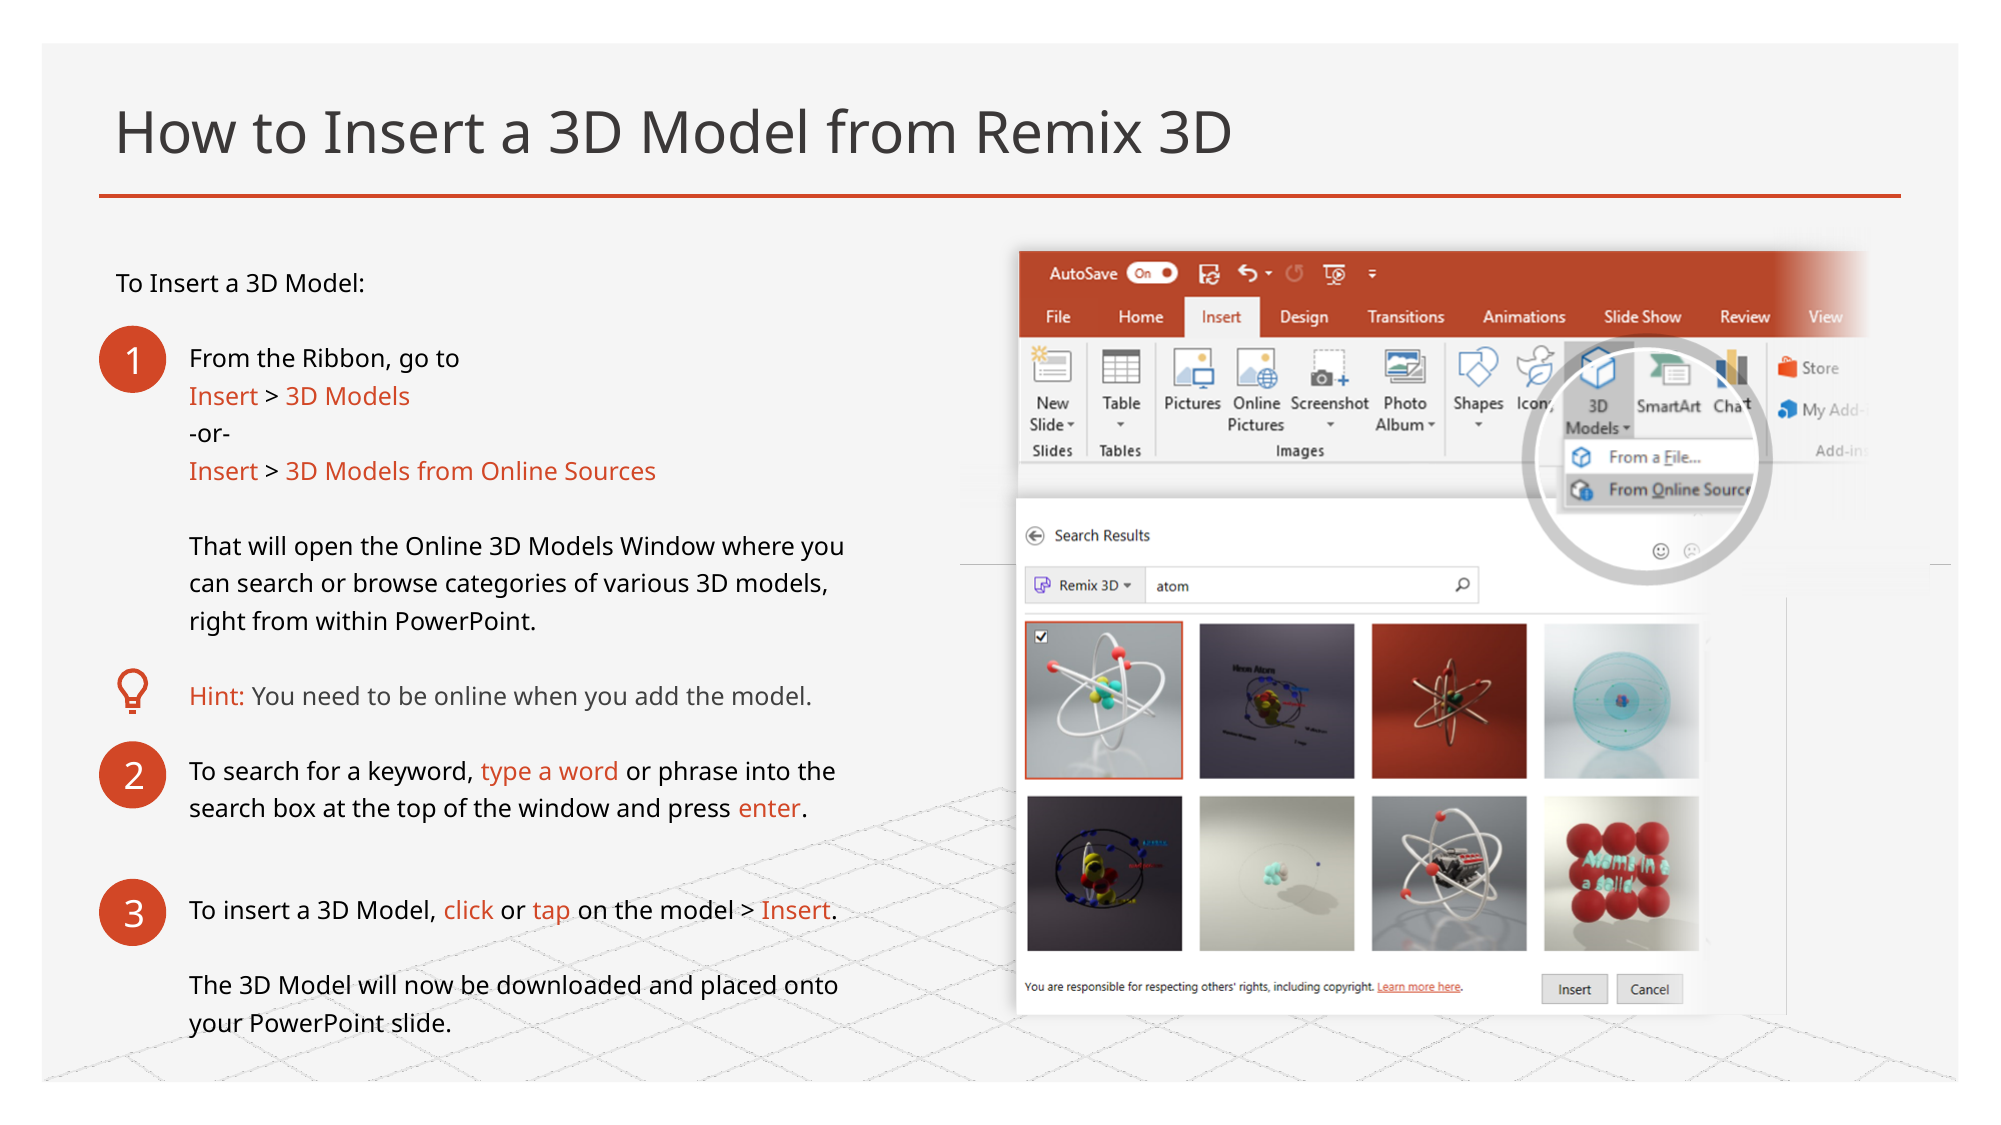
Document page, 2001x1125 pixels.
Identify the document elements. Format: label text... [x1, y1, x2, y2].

text_box 3 [97, 877, 168, 948]
title How to Insert a 3D Model from Remix 3D [99, 73, 1901, 197]
text_box 2 [97, 740, 168, 810]
list To Insert a 3D Model: From the Ribbon, go to Insert > 3D Models -or- Insert > 3D Models from Online Sources That will open the Online 3D Models Window where you can search or browse categories of various 3D models, right from within PowerPoint. Hint: You need to be online when you add the model. To search for a keyword, type a word or phrase into the search box at the top of the window and press enter. To insert a 3D Model, click or tap on the model > Insert. The 3D Model will now be downloaded and placed onto your PowerPoint slide. [99, 263, 873, 1052]
picture [44, 227, 1956, 1081]
text_box 1 [97, 324, 168, 394]
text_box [117, 668, 149, 715]
